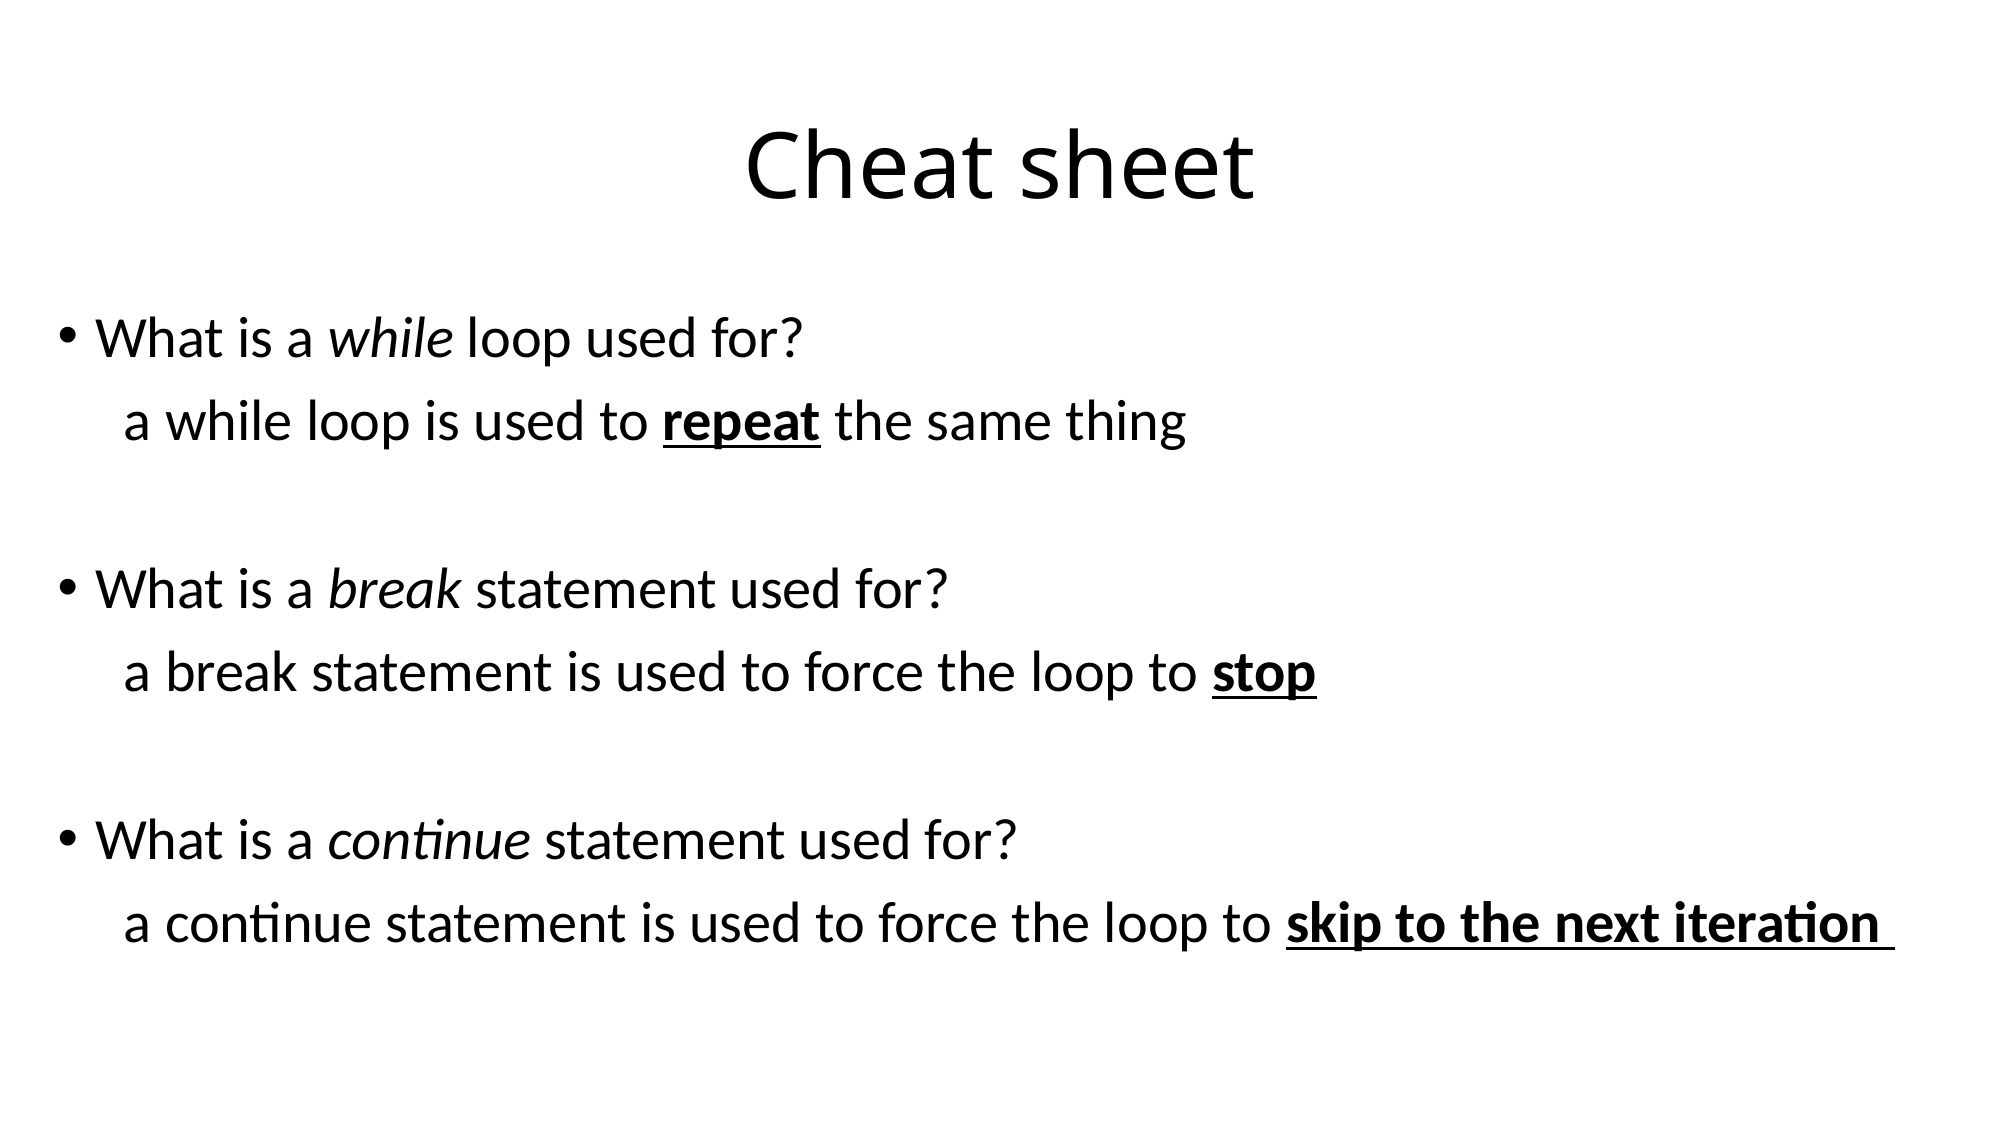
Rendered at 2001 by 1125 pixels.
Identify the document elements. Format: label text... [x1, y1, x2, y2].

title Cheat sheet [137, 59, 1863, 278]
list What is a while loop used for? a while loop is used to repeat the same thing What is a break statement used for? a break statement is used to force the loop to stop What is a continue statement used for? a continue statement is used to force the loop to skip to the next iteration [42, 299, 1948, 1014]
